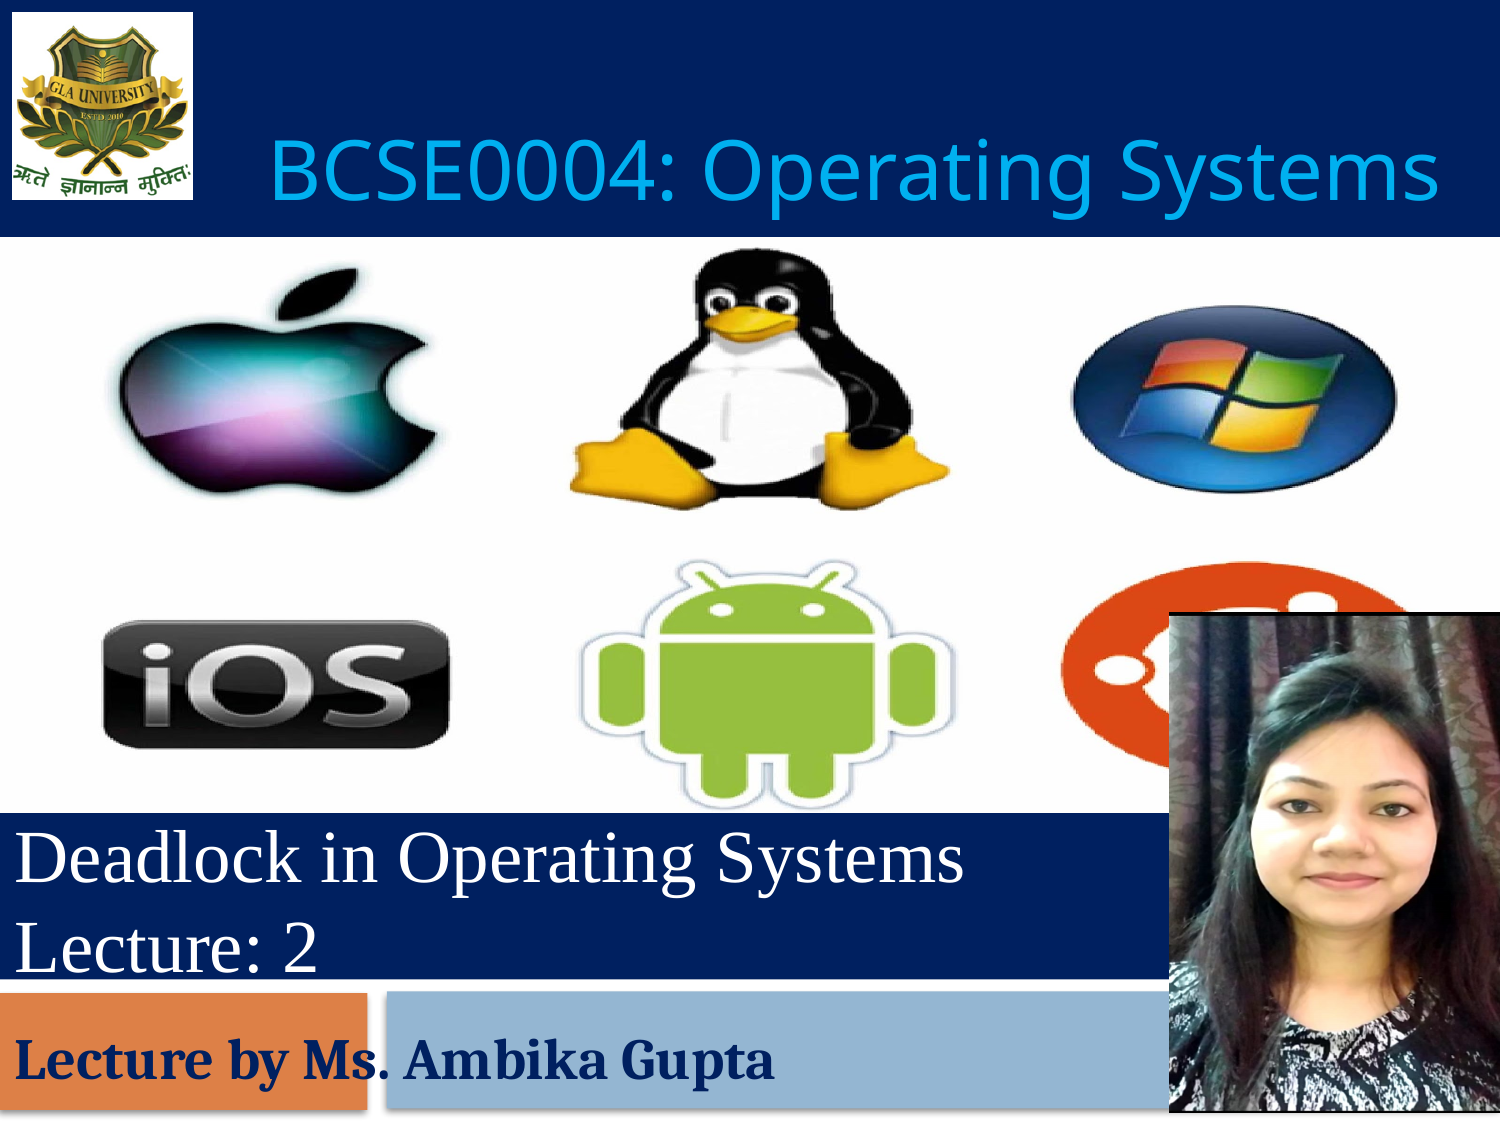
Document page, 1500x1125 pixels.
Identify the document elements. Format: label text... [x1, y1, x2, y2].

text_box Deadlock in Operating Systems Lecture: 2 [0, 822, 1163, 995]
text_box Lecture by Ms. Ambika Gupta [0, 1014, 1013, 1099]
picture [0, 237, 1500, 1113]
picture [12, 12, 193, 201]
text_box BCSE0004: Operating Systems [210, 0, 1500, 225]
